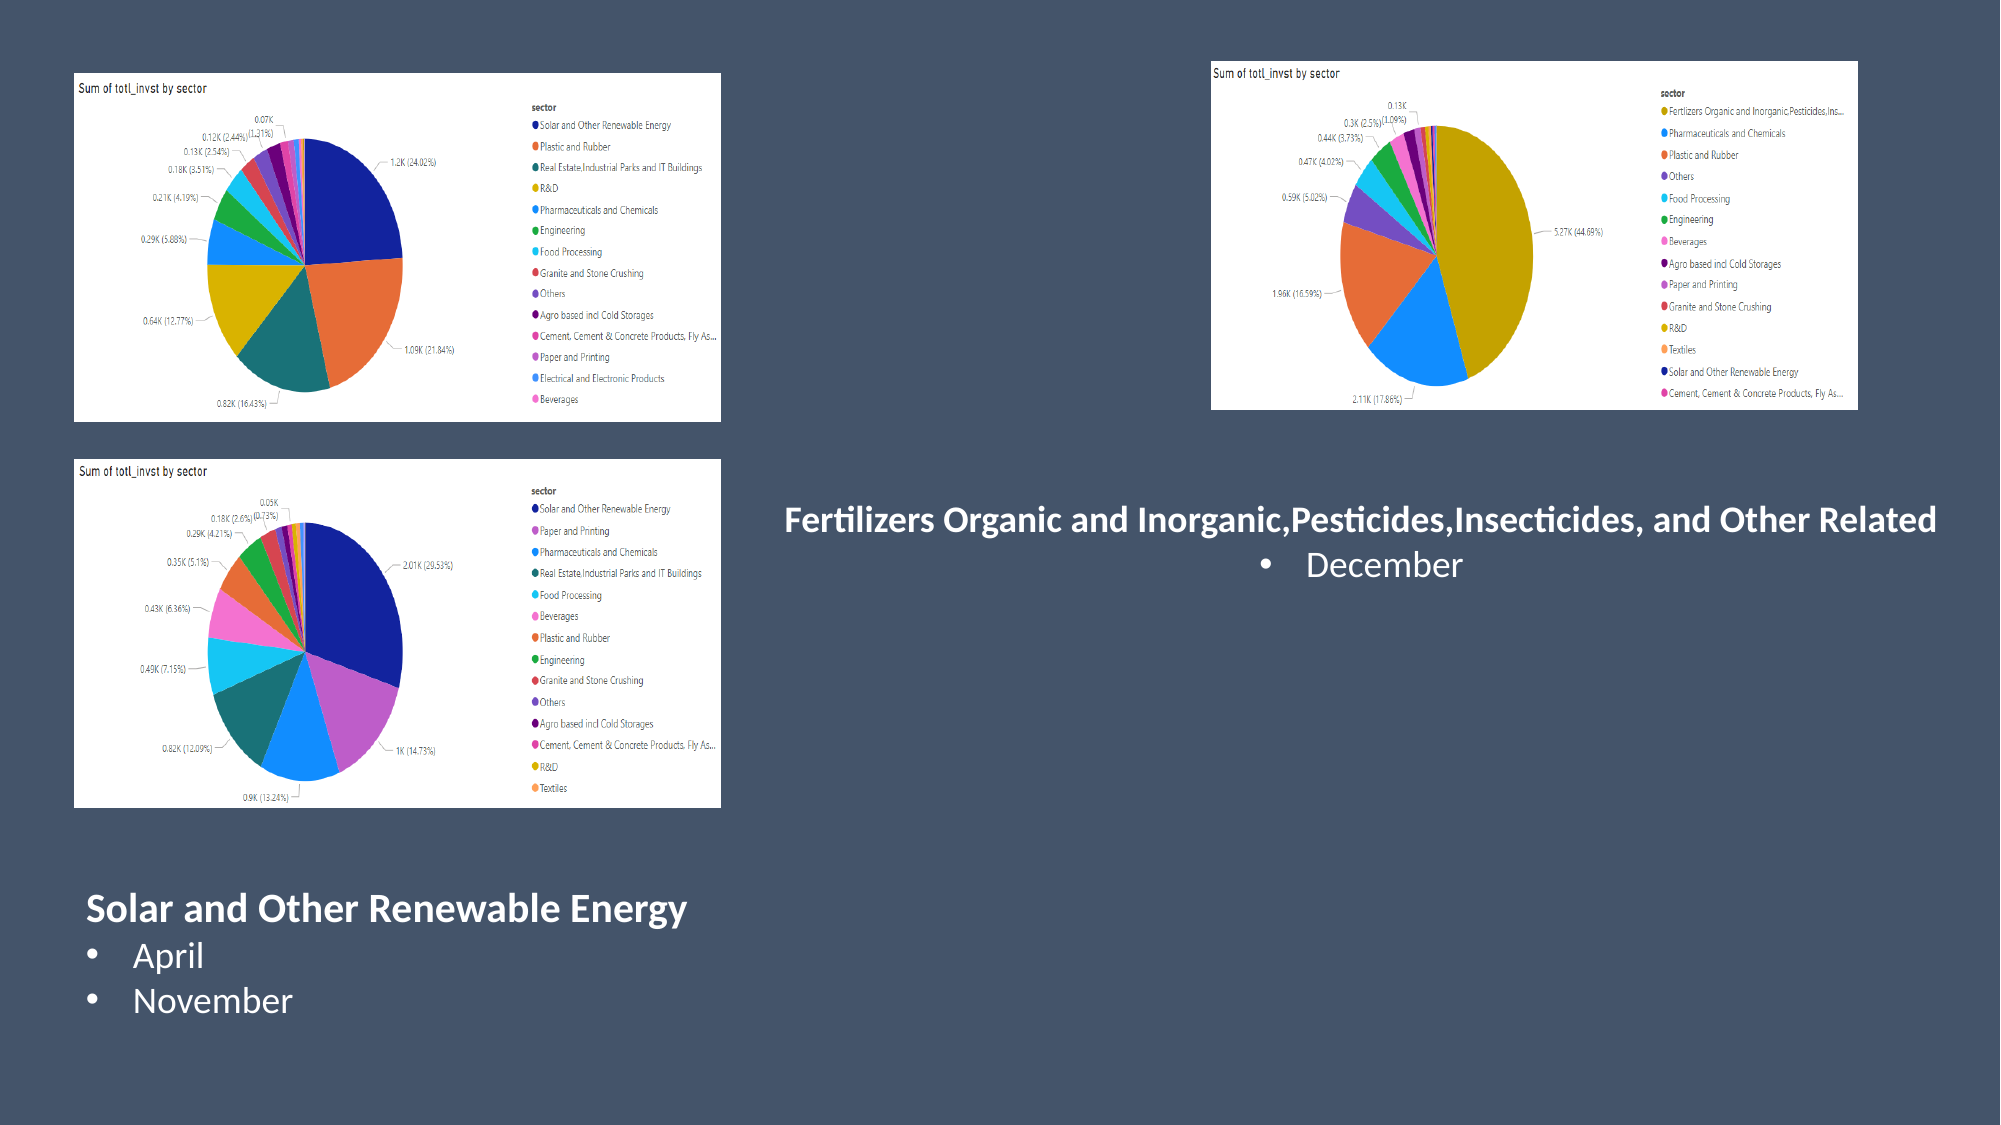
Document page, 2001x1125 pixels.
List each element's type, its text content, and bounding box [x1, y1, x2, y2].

picture [74, 459, 721, 808]
picture [74, 73, 721, 422]
text_box Fertilizers Organic and Inorganic,Pesticides,Insecticides, and Other Related December [721, 488, 2000, 593]
text_box Solar and Other Renewable Energy April November [70, 873, 704, 1029]
picture [1211, 61, 1858, 410]
